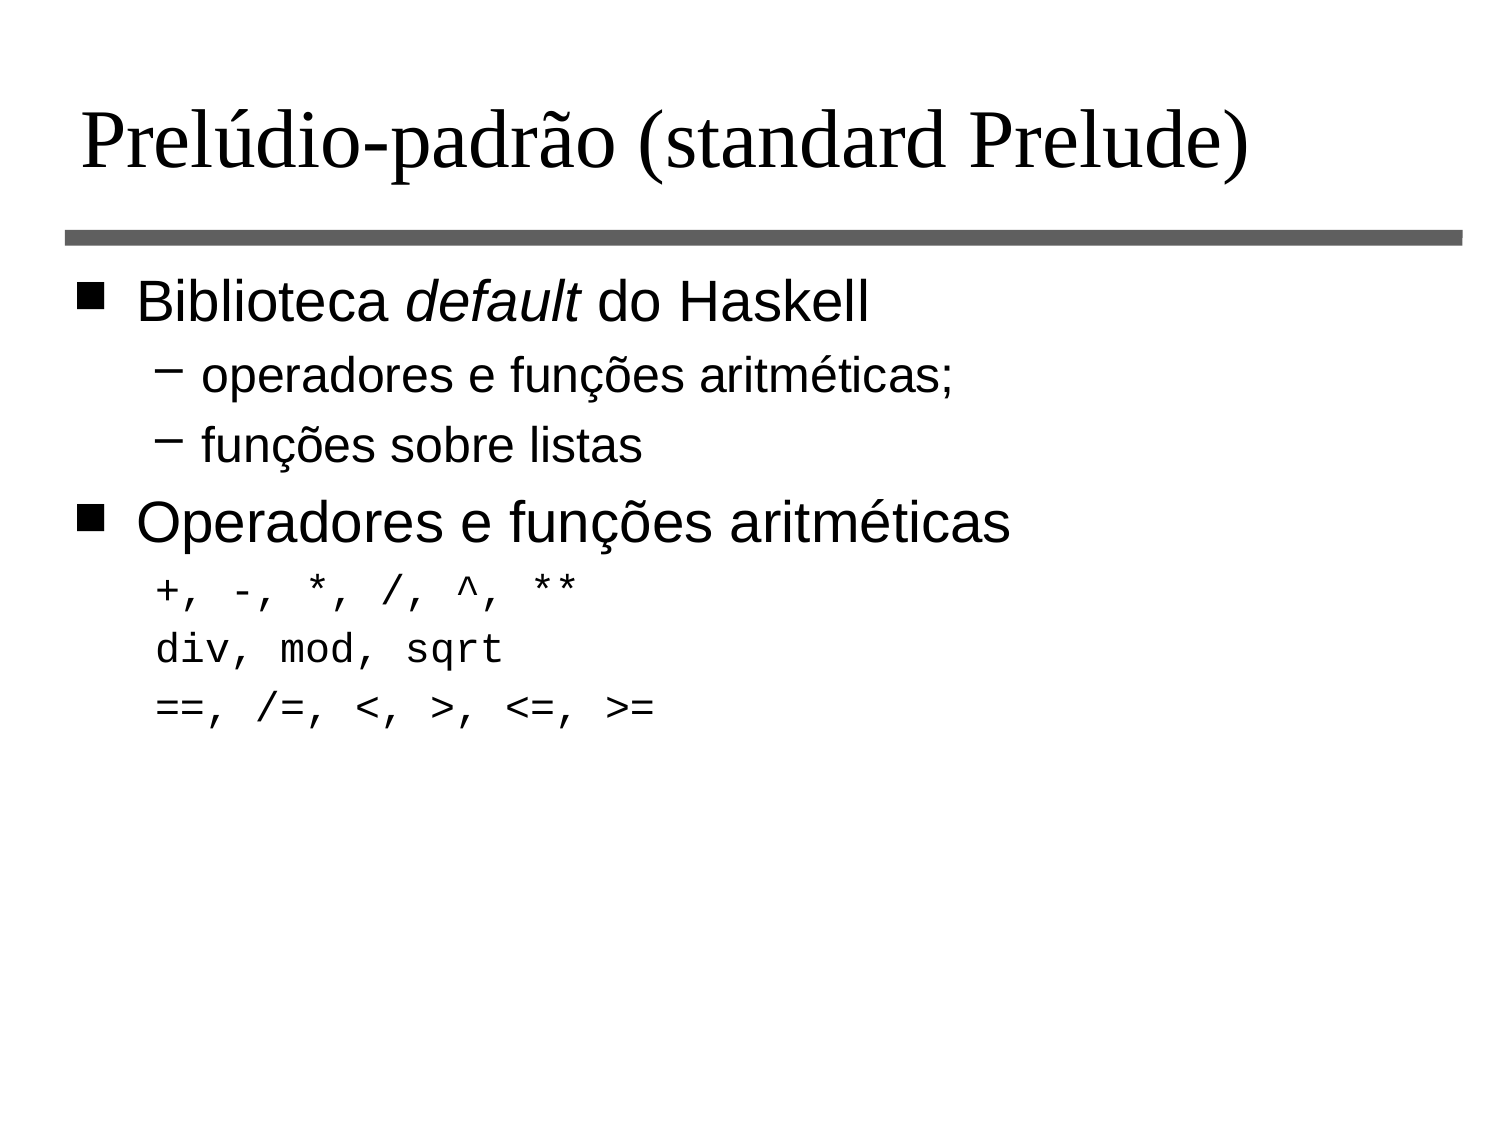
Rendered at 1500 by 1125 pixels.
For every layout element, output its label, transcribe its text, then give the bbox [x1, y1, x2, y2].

title Prelúdio-padrão (standard Prelude) [64, 43, 1463, 225]
list Biblioteca default do Haskell operadores e funções aritméticas; funções sobre listas Operadores e funções aritméticas +, -, *, /, ^, ** div, mod, sqrt ==, /=, <, >, <=, >= [64, 255, 1463, 1035]
